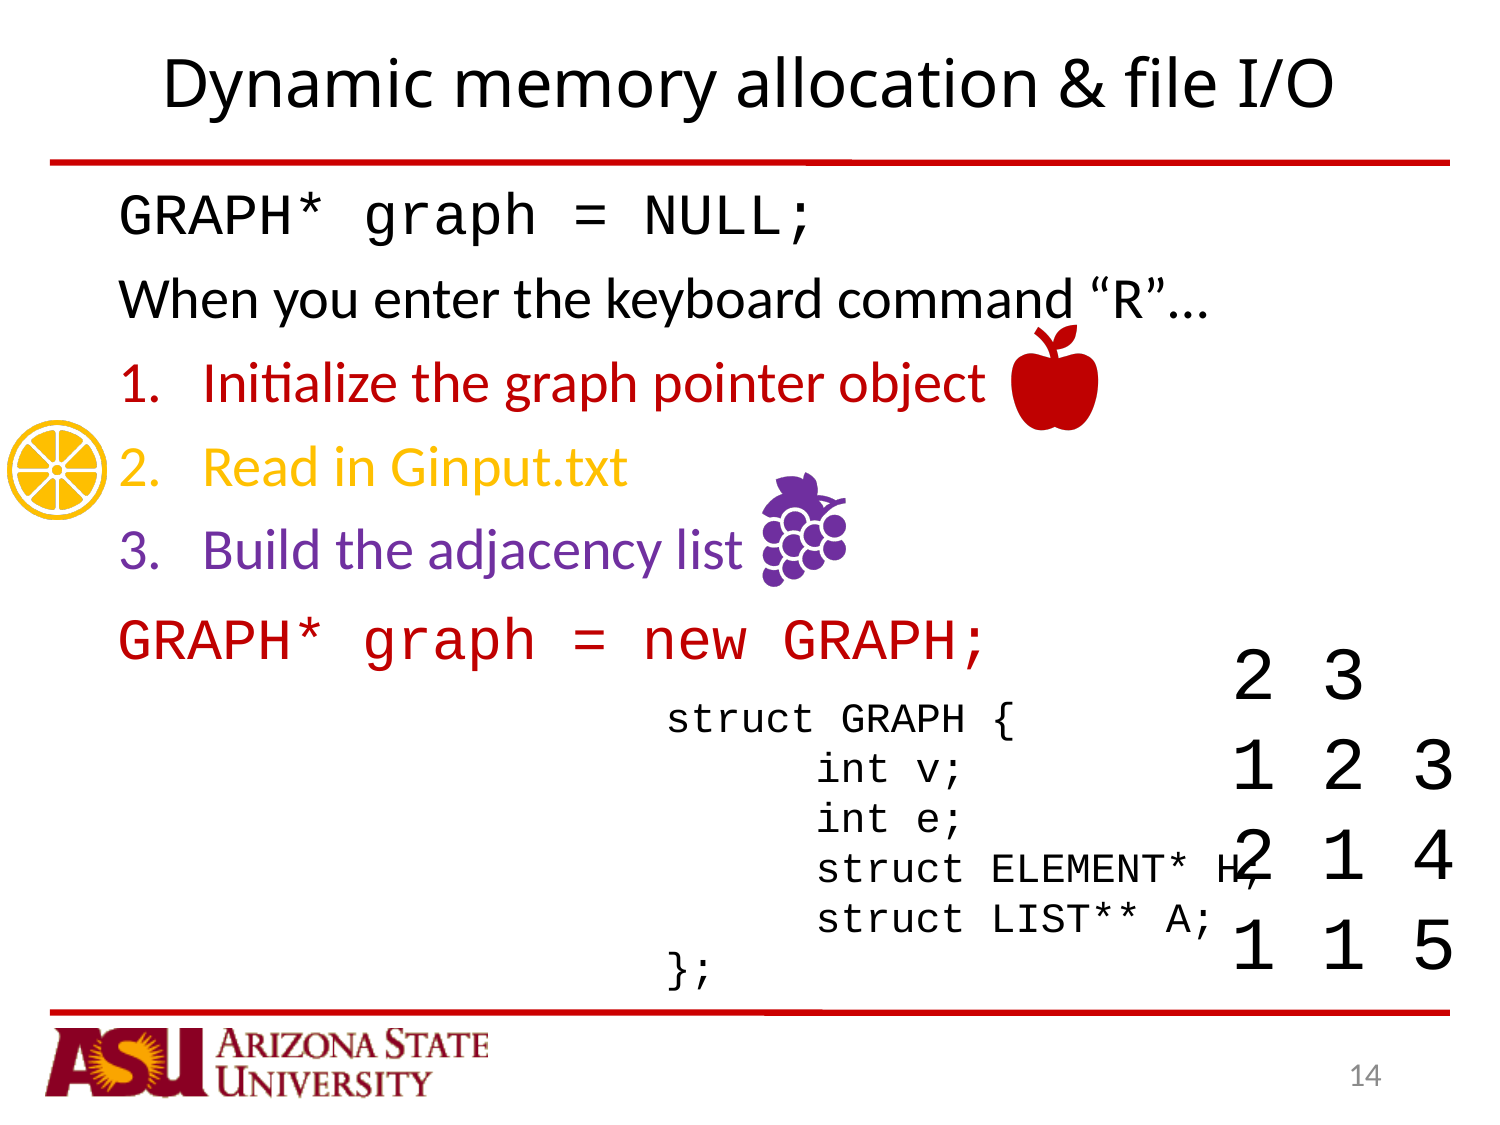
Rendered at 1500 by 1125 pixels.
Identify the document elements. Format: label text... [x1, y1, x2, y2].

slide_number 14 [1059, 1042, 1397, 1103]
list GRAPH* graph = NULL; When you enter the keyboard command “R”… Initialize the graph pointer object Read in Ginput.txt Build the adjacency list [103, 177, 1397, 617]
picture [991, 314, 1118, 441]
picture [45, 1028, 488, 1100]
picture [712, 447, 887, 623]
text_box GRAPH* graph = new GRAPH; [103, 593, 1330, 679]
list GRAPH* graph = NULL; When you enter the keyboard command “R”… Initialize the graph pointer object Read in Ginput.txt Build the adjacency list [103, 679, 1216, 996]
text_box 2 3 1 2 3 2 1 4 1 1 5 [1216, 617, 1500, 992]
picture [0, 410, 117, 530]
title Dynamic memory allocation & file I/O [103, 24, 1397, 148]
text_box struct GRAPH { int v; int e; struct ELEMENT* H; struct LIST** A; }; [650, 683, 1453, 998]
